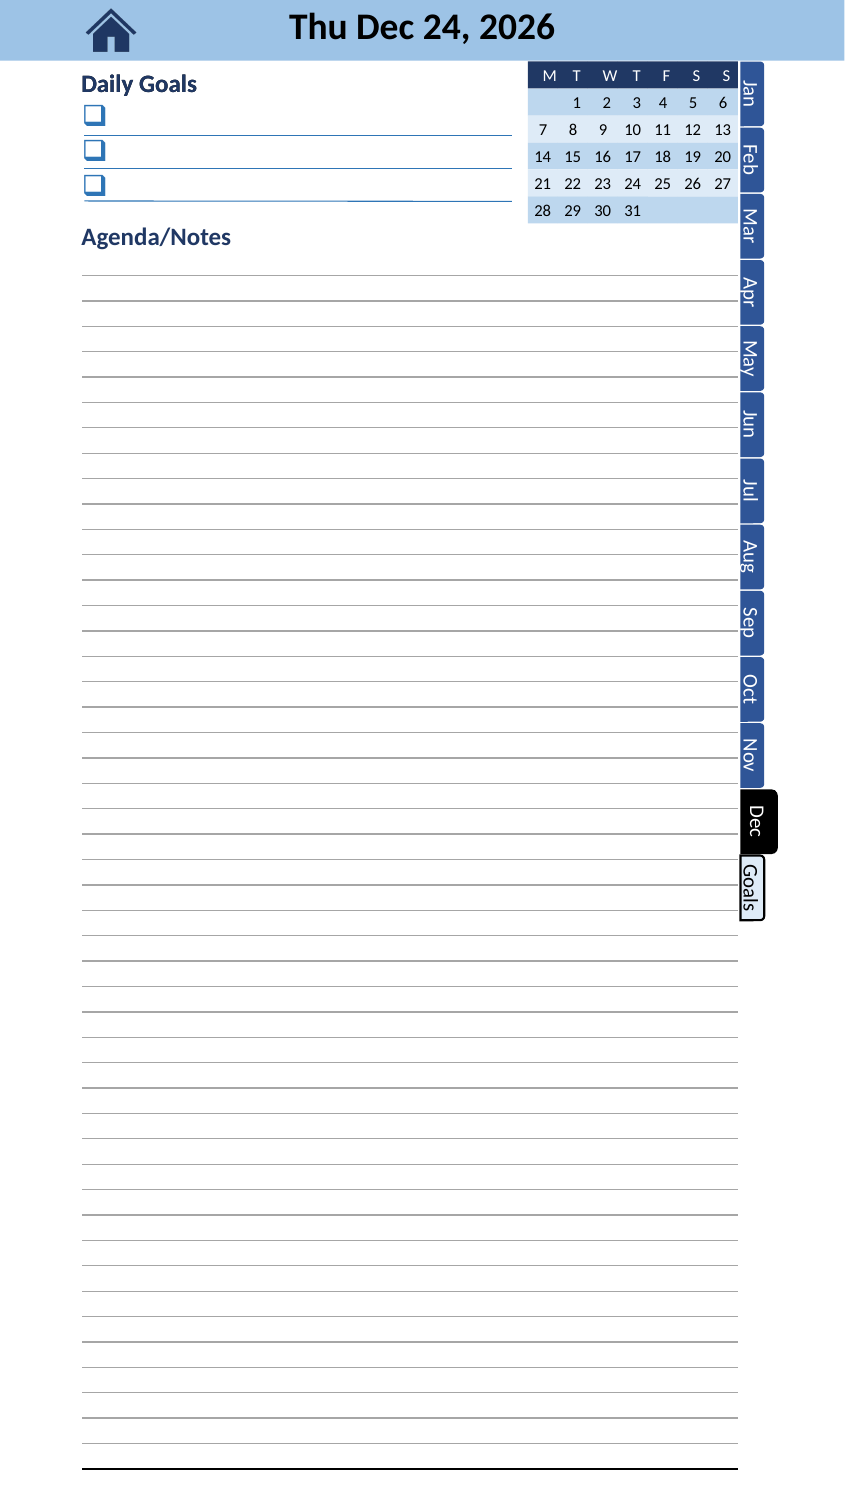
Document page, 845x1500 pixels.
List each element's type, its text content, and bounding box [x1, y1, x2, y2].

list Thu Dec 24, 2026 [190, 0, 655, 61]
picture [82, 1, 140, 59]
